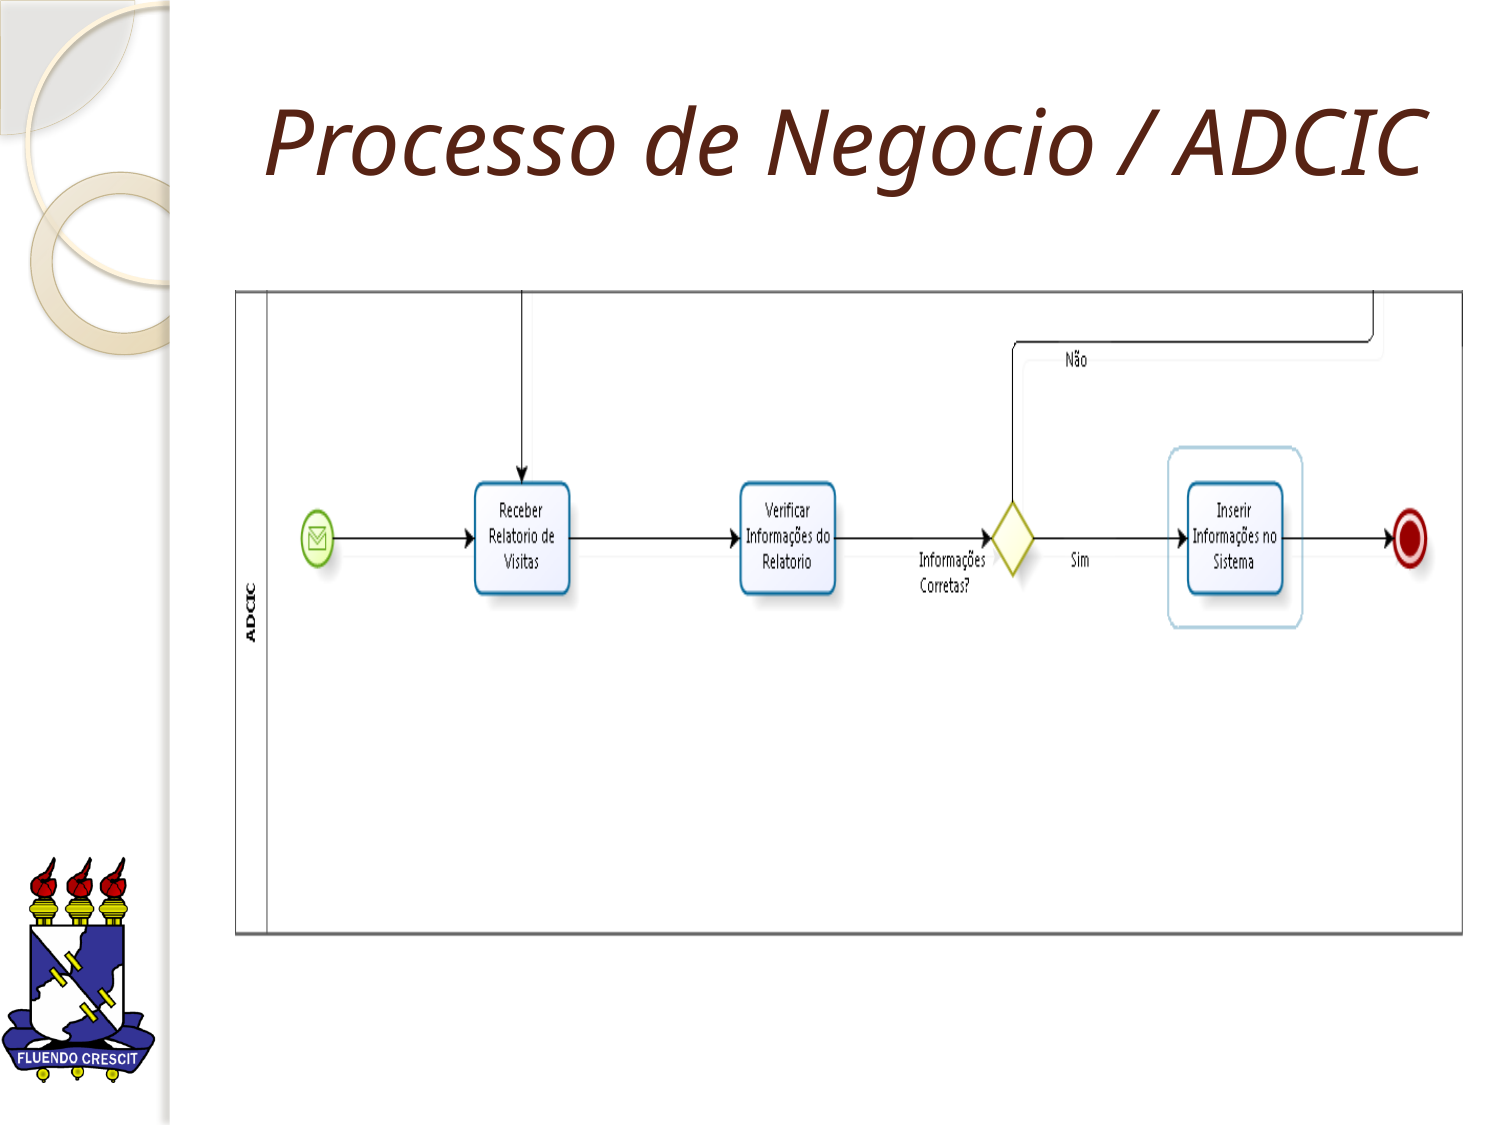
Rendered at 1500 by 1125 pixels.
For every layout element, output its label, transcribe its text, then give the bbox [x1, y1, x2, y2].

title Processo de Negocio / ADCIC [235, 45, 1466, 233]
picture [1, 854, 156, 1083]
picture [235, 290, 1466, 938]
